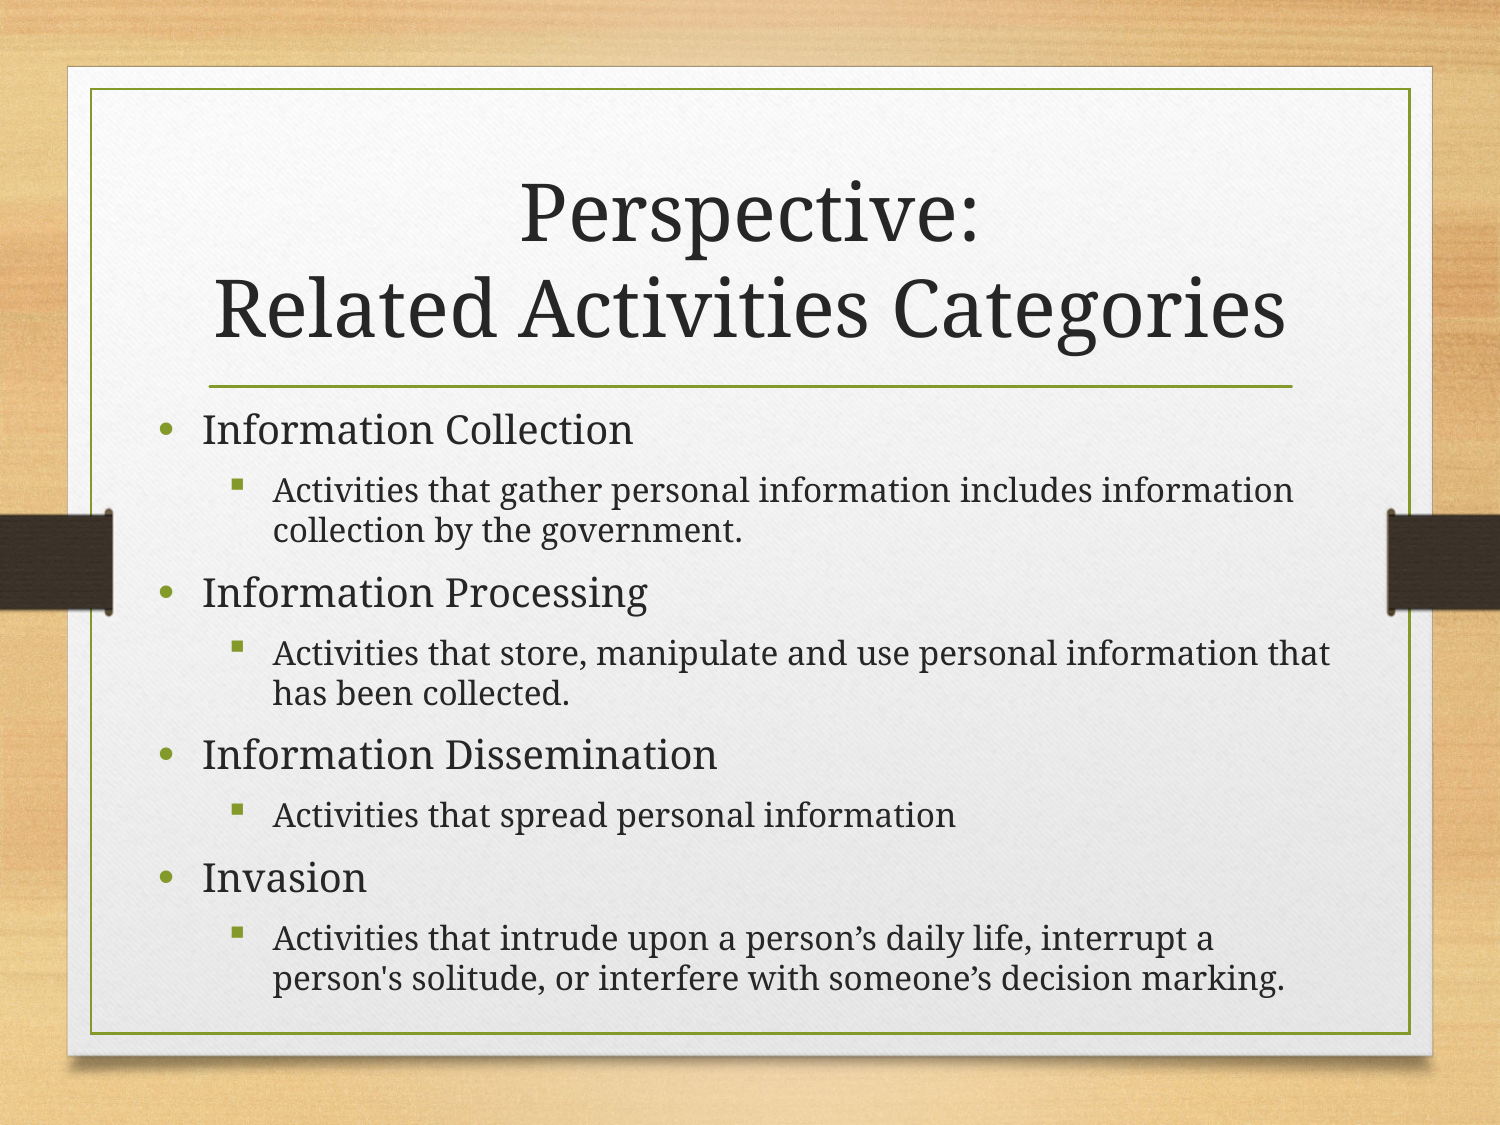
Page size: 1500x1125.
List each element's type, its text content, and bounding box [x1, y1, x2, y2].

list Information Collection Activities that gather personal information includes information collection by the government. Information Processing Activities that store, manipulate and use personal information that has been collected. Information Dissemination Activities that spread personal information Invasion Activities that intrude upon a person’s daily life, interrupt a person's solitude, or interfere with someone’s decision marking. [143, 397, 1359, 1005]
title Perspective: Related Activities Categories [193, 150, 1309, 365]
picture [0, 0, 1500, 1125]
